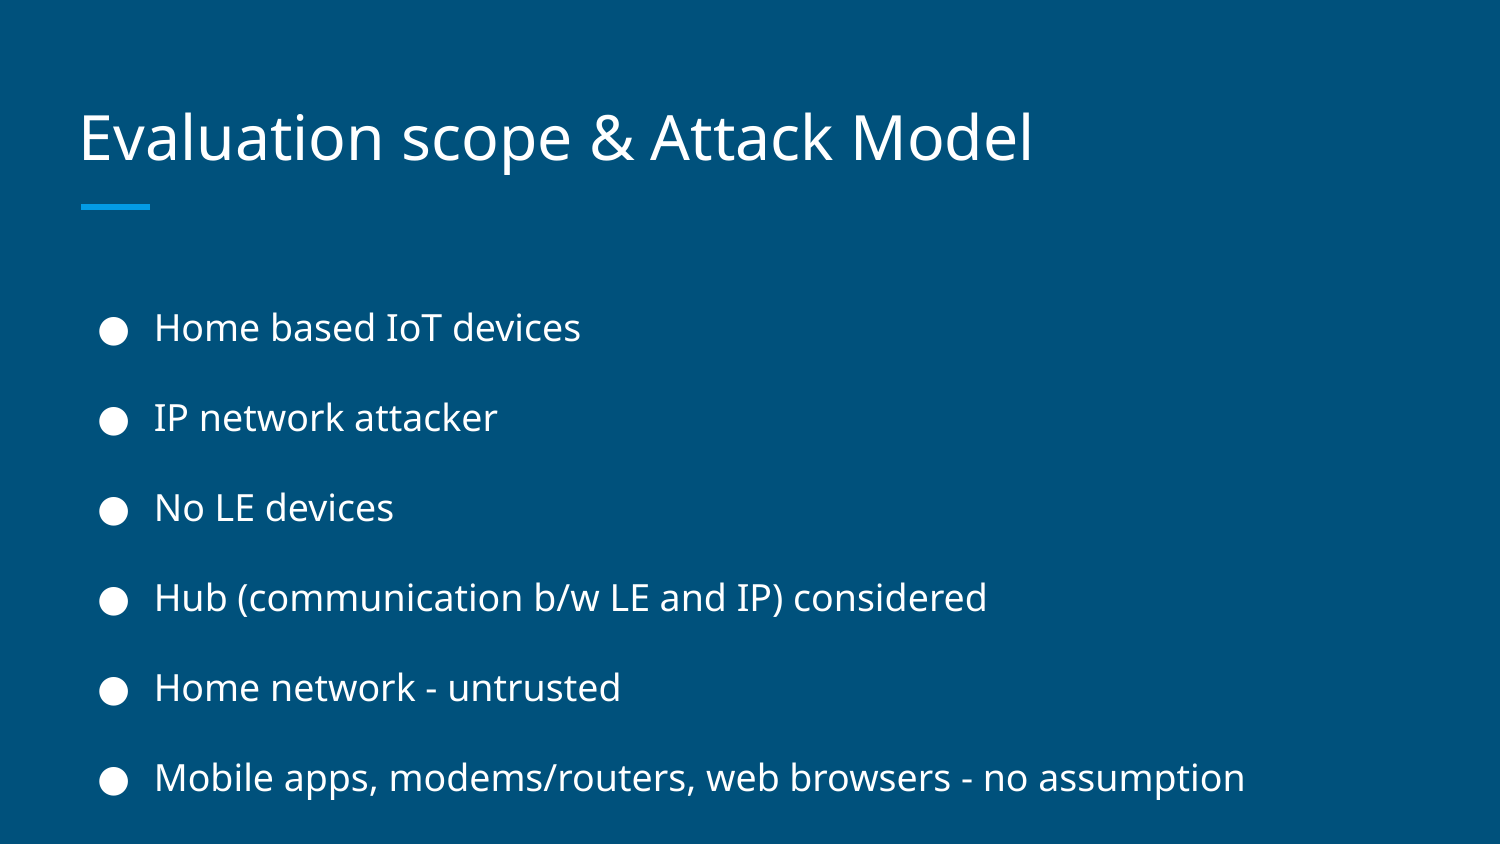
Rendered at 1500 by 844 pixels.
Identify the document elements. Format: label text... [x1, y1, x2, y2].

list Home based IoT devices IP network attacker No LE devices Hub (communication b/w LE and IP) considered Home network - untrusted Mobile apps, modems/routers, web browsers - no assumption [63, 244, 1437, 794]
title Evaluation scope & Attack Model [63, 75, 1437, 188]
